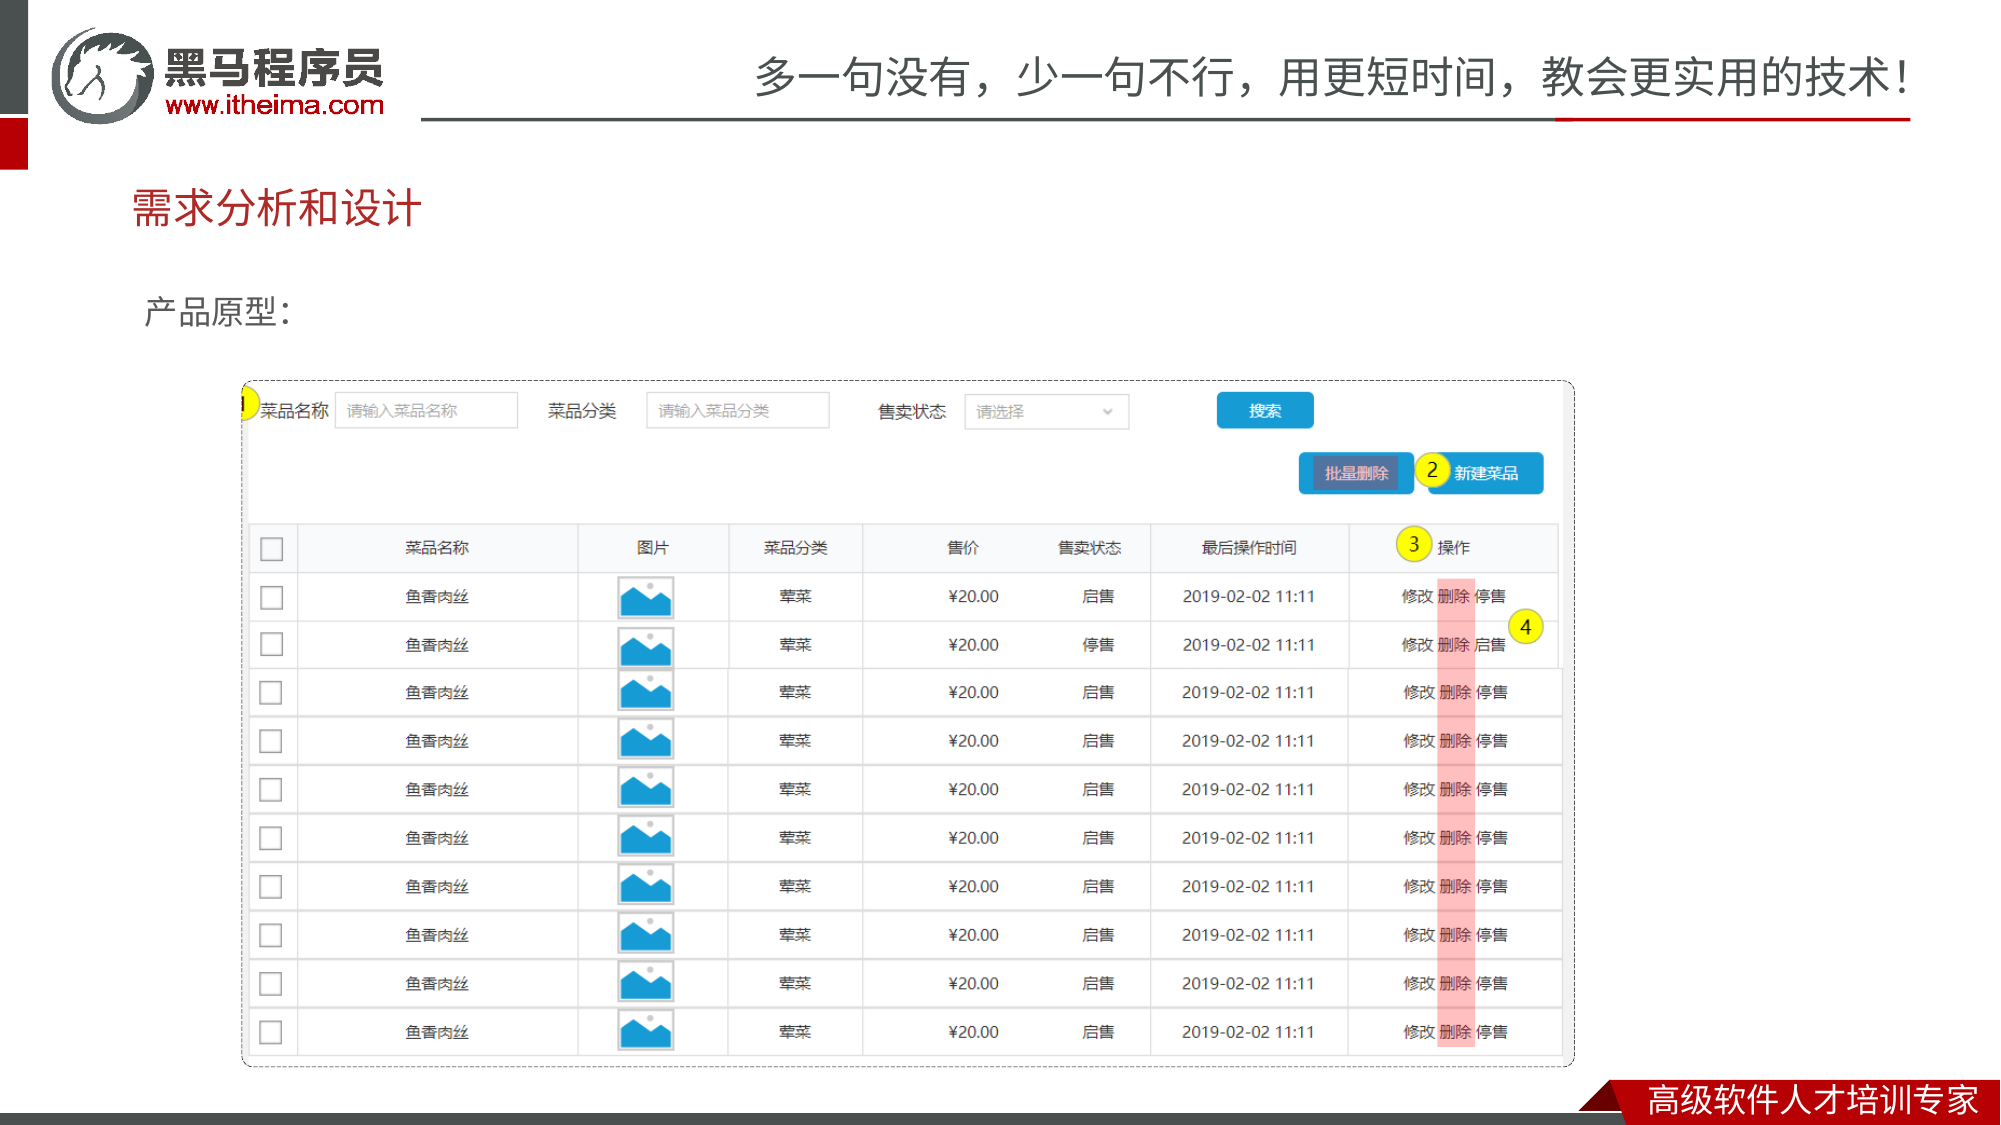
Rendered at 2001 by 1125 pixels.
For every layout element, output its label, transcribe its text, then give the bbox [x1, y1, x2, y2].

picture [50, 26, 384, 125]
text_box 产品原型： [130, 263, 1780, 339]
picture [241, 380, 1575, 1068]
title 需求分析和设计 [116, 164, 1872, 250]
